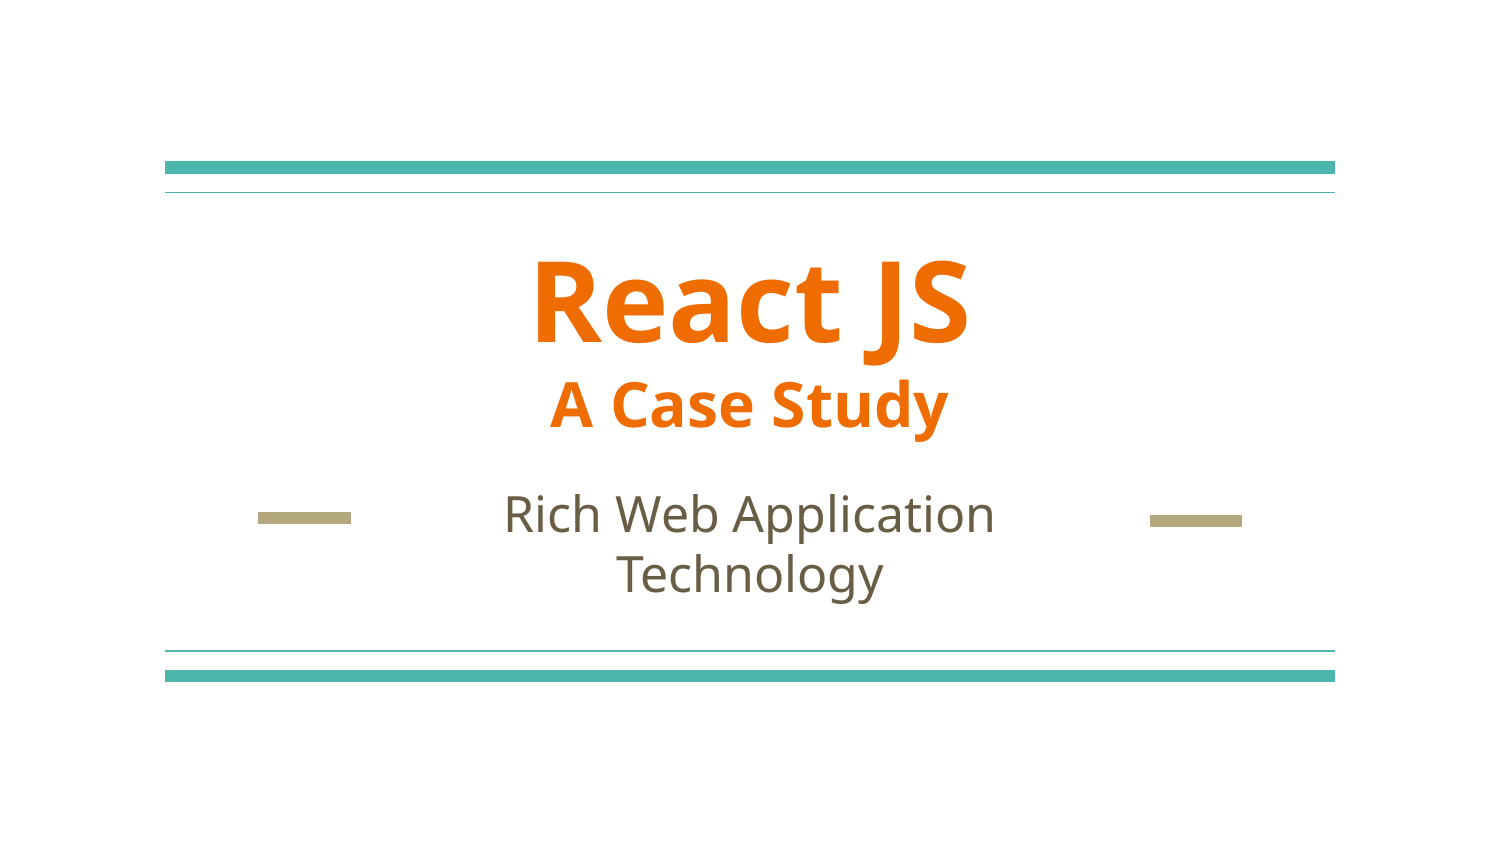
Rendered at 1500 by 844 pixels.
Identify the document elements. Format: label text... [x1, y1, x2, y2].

title React JS A Case Study [164, 287, 1336, 456]
subtitle Rich Web Application Technology [350, 467, 1150, 598]
